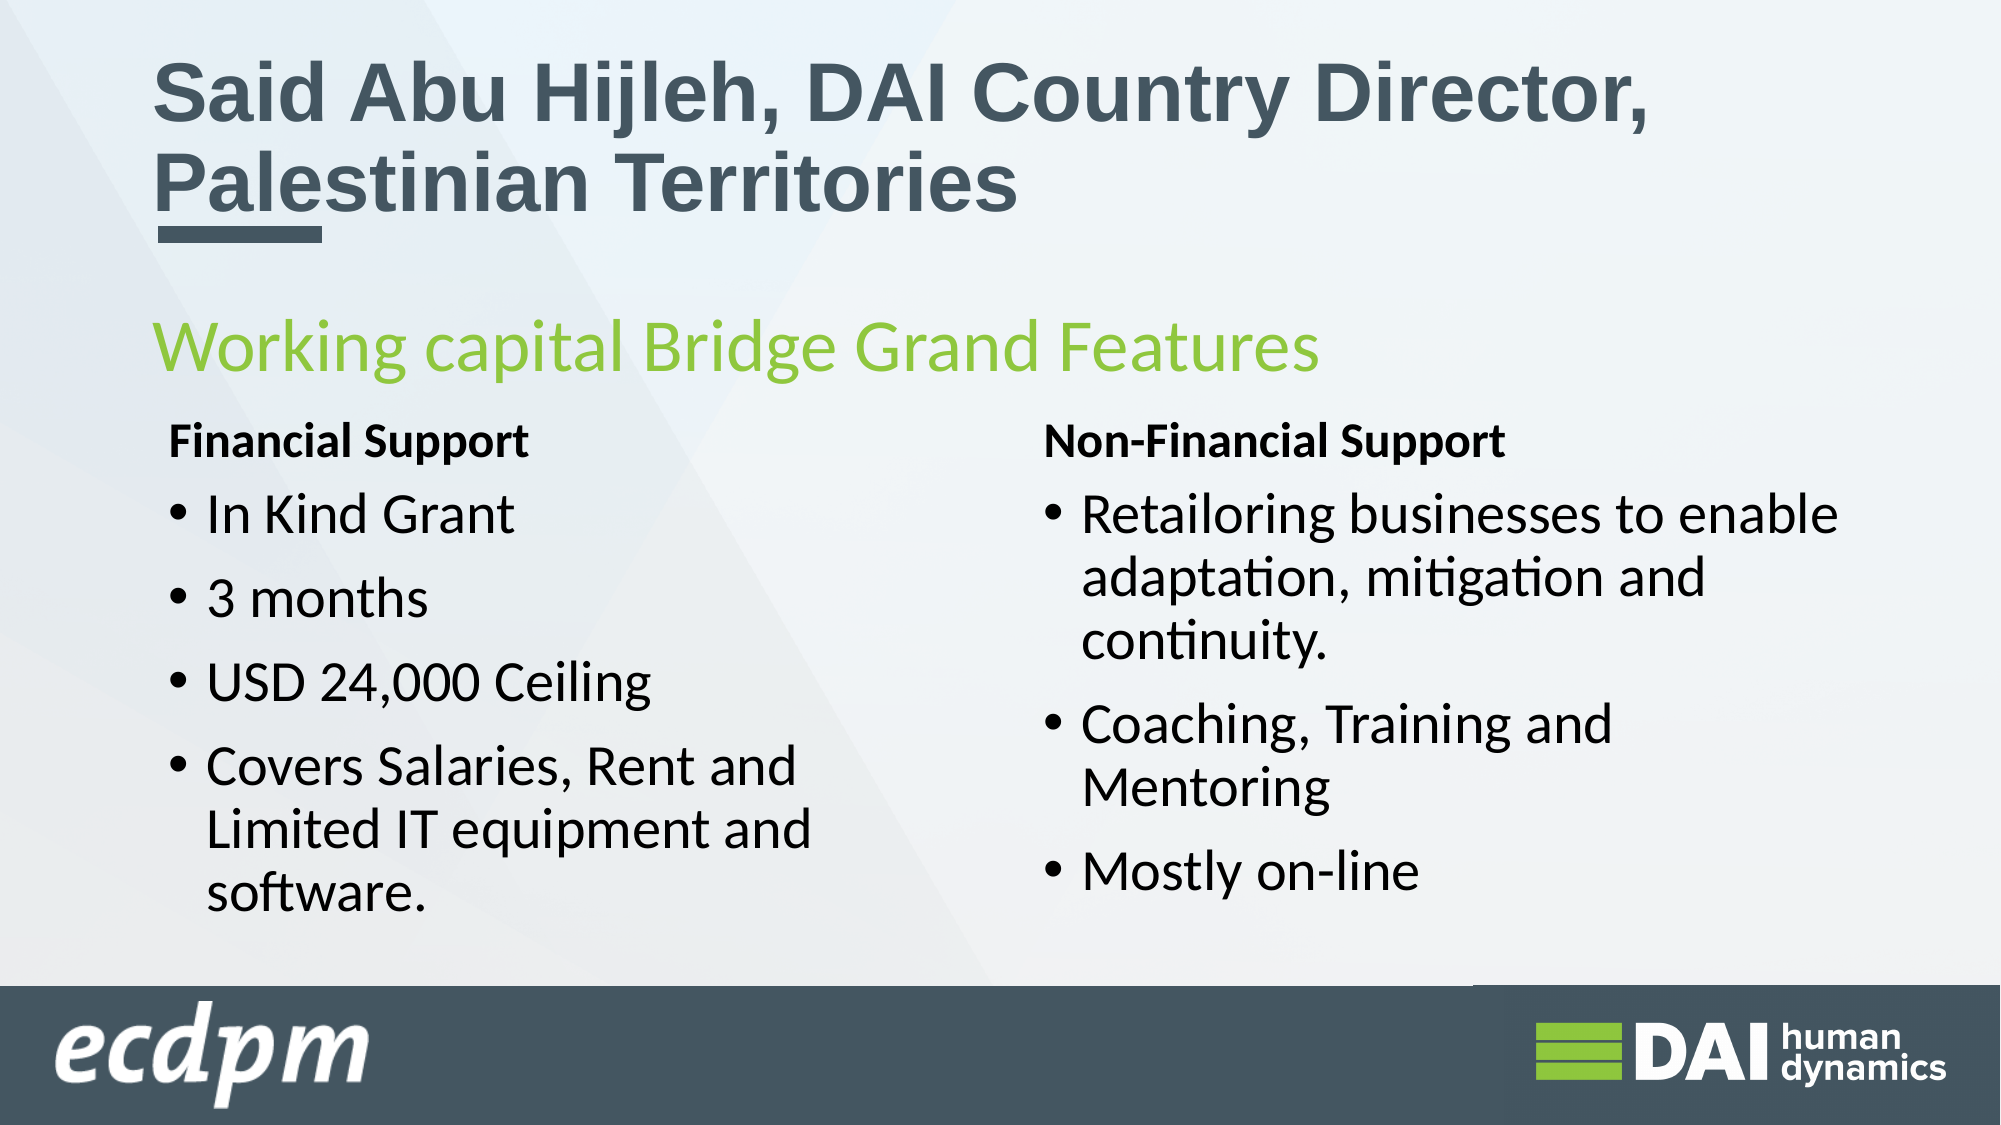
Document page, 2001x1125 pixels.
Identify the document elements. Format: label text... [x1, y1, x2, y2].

list In Kind Grant 3 months USD 24,000 Ceiling Covers Salaries, Rent and Limited IT equipment and software. [153, 476, 1000, 1081]
text_box Working capital Bridge Grand Features [137, 299, 1863, 420]
list Non-Financial Support [1028, 340, 1879, 476]
picture [1505, 985, 2000, 1125]
picture [55, 1001, 369, 1109]
list Retailoring businesses to enable adaptation, mitigation and continuity. Coaching, Training and Mentoring Mostly on-line [1028, 476, 1879, 1081]
text_box Said Abu Hijleh, DAI Country Director, Palestinian Territories [137, 30, 1863, 248]
text_box [158, 226, 322, 243]
list Financial Support [153, 420, 1000, 476]
